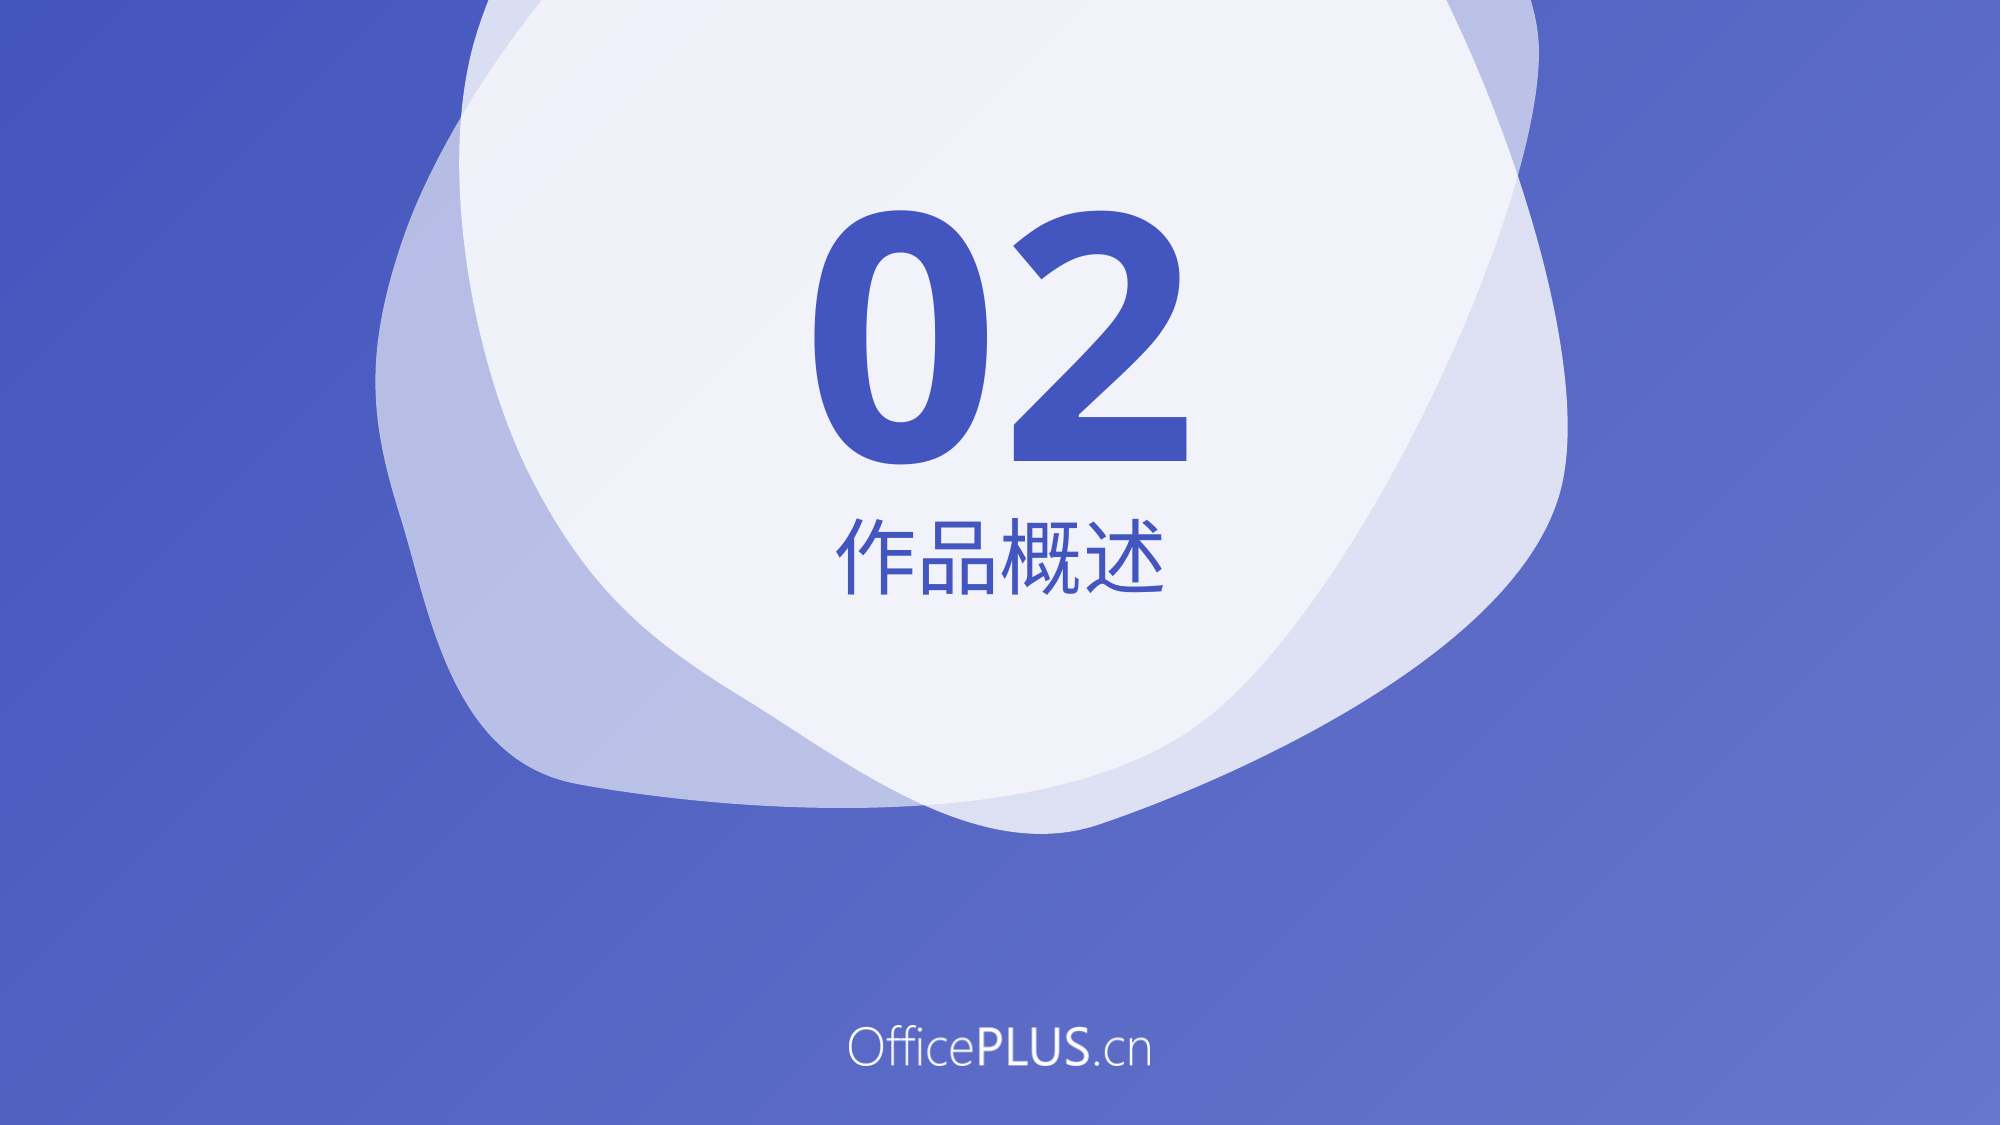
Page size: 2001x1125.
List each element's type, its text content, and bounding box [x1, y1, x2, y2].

picture [849, 1025, 1150, 1066]
list 作品概述 [610, 497, 1389, 633]
list 02 [761, 108, 1239, 497]
